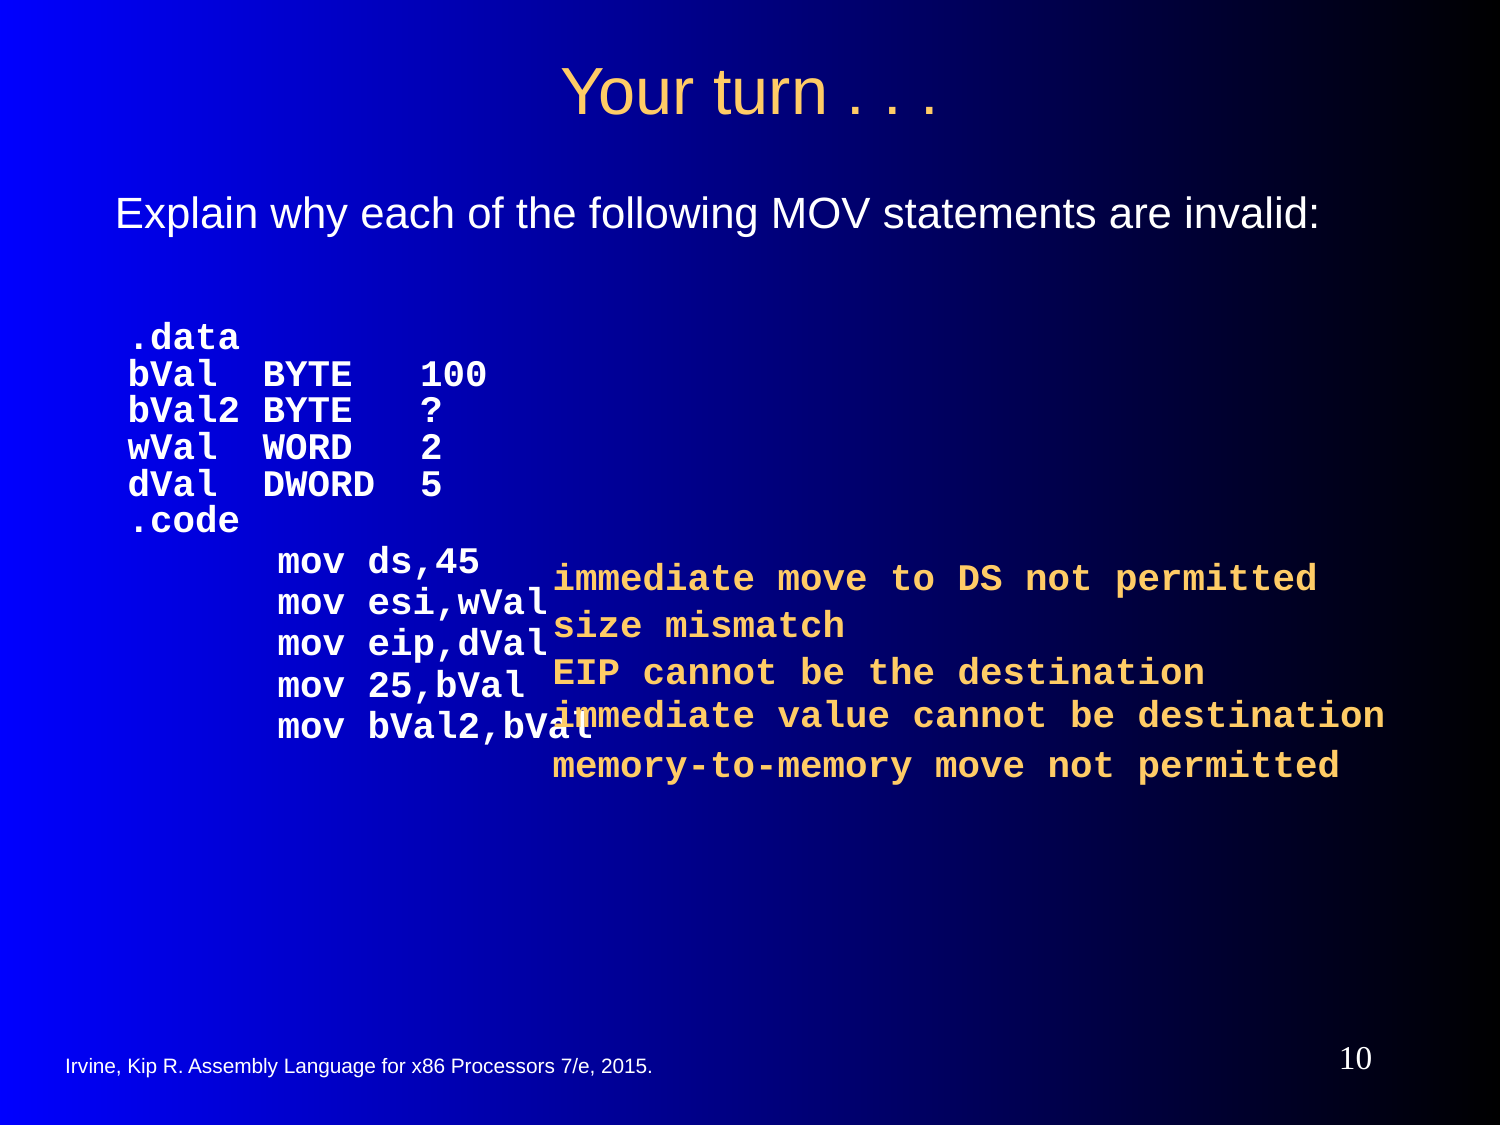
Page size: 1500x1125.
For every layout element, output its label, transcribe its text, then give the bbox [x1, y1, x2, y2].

footer Irvine, Kip R. Assembly Language for x86 Processors 7/e, 2015. [50, 1040, 838, 1091]
slide_number ‹#› [1224, 1025, 1388, 1088]
title Your turn . . . [112, 37, 1388, 138]
text_box Explain why each of the following MOV statements are invalid: [99, 162, 1363, 260]
text_box memory-to-memory move not permitted [537, 737, 1438, 813]
text_box EIP cannot be the destination [537, 643, 1438, 687]
text_box immediate move to DS not permitted [537, 549, 1438, 596]
text_box immediate value cannot be destination [537, 687, 1438, 737]
text_box size mismatch [537, 596, 1438, 643]
text_box .data bVal BYTE 100 bVal2 BYTE ? wVal WORD 2 dVal DWORD 5 .code mov ds,45 mov esi,wVal mov eip,dVal mov 25,bVal mov bVal2,bVal [112, 312, 1438, 825]
